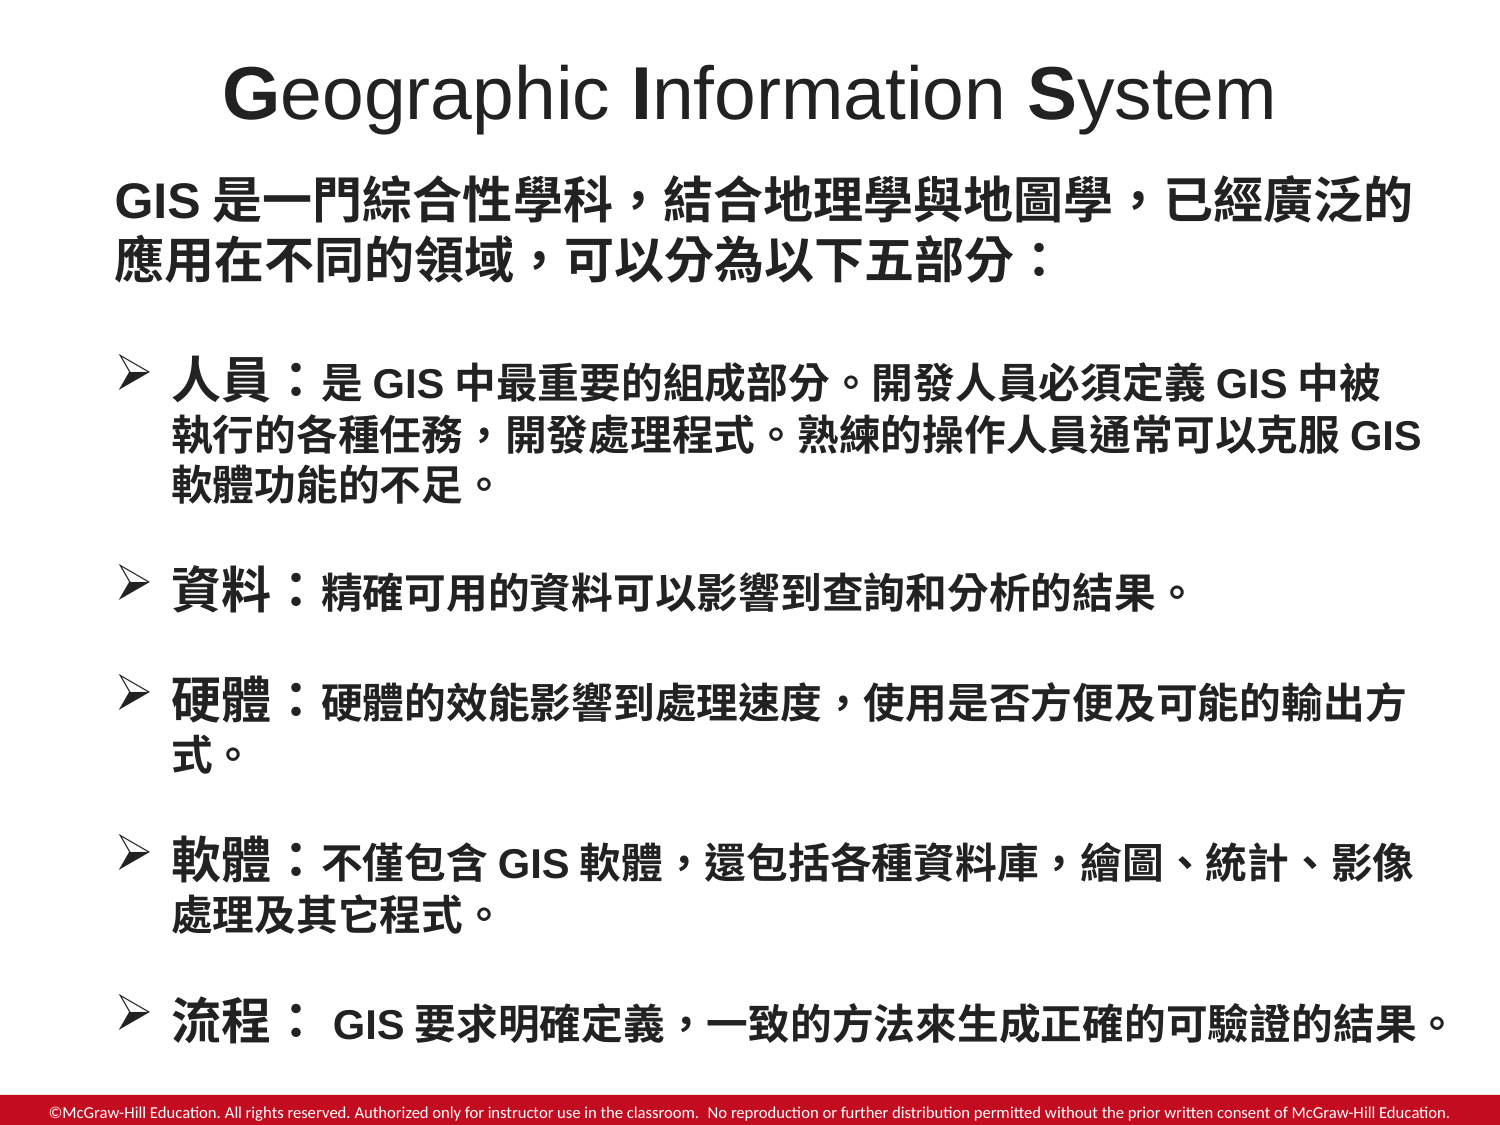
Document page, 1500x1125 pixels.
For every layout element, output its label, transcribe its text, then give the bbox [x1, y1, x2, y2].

text_box GIS是一門綜合性學科，結合地理學與地圖學，已經廣泛的應用在不同的領域，可以分為以下五部分： 人員：是GIS中最重要的組成部分。開發人員必須定義GIS中被執行的各種任務，開發處理程式。熟練的操作人員通常可以克服GIS軟體功能的不足。 資料：精確可用的資料可以影響到查詢和分析的結果。 硬體：硬體的效能影響到處理速度，使用是否方便及可能的輸出方式。 軟體：不僅包含GIS軟體，還包括各種資料庫，繪圖、統計、影像處理及其它程式。 流程：GIS要求明確定義，一致的方法來生成正確的可驗證的結果。 [99, 161, 1438, 1057]
title Geographic Information System [0, 37, 1500, 143]
